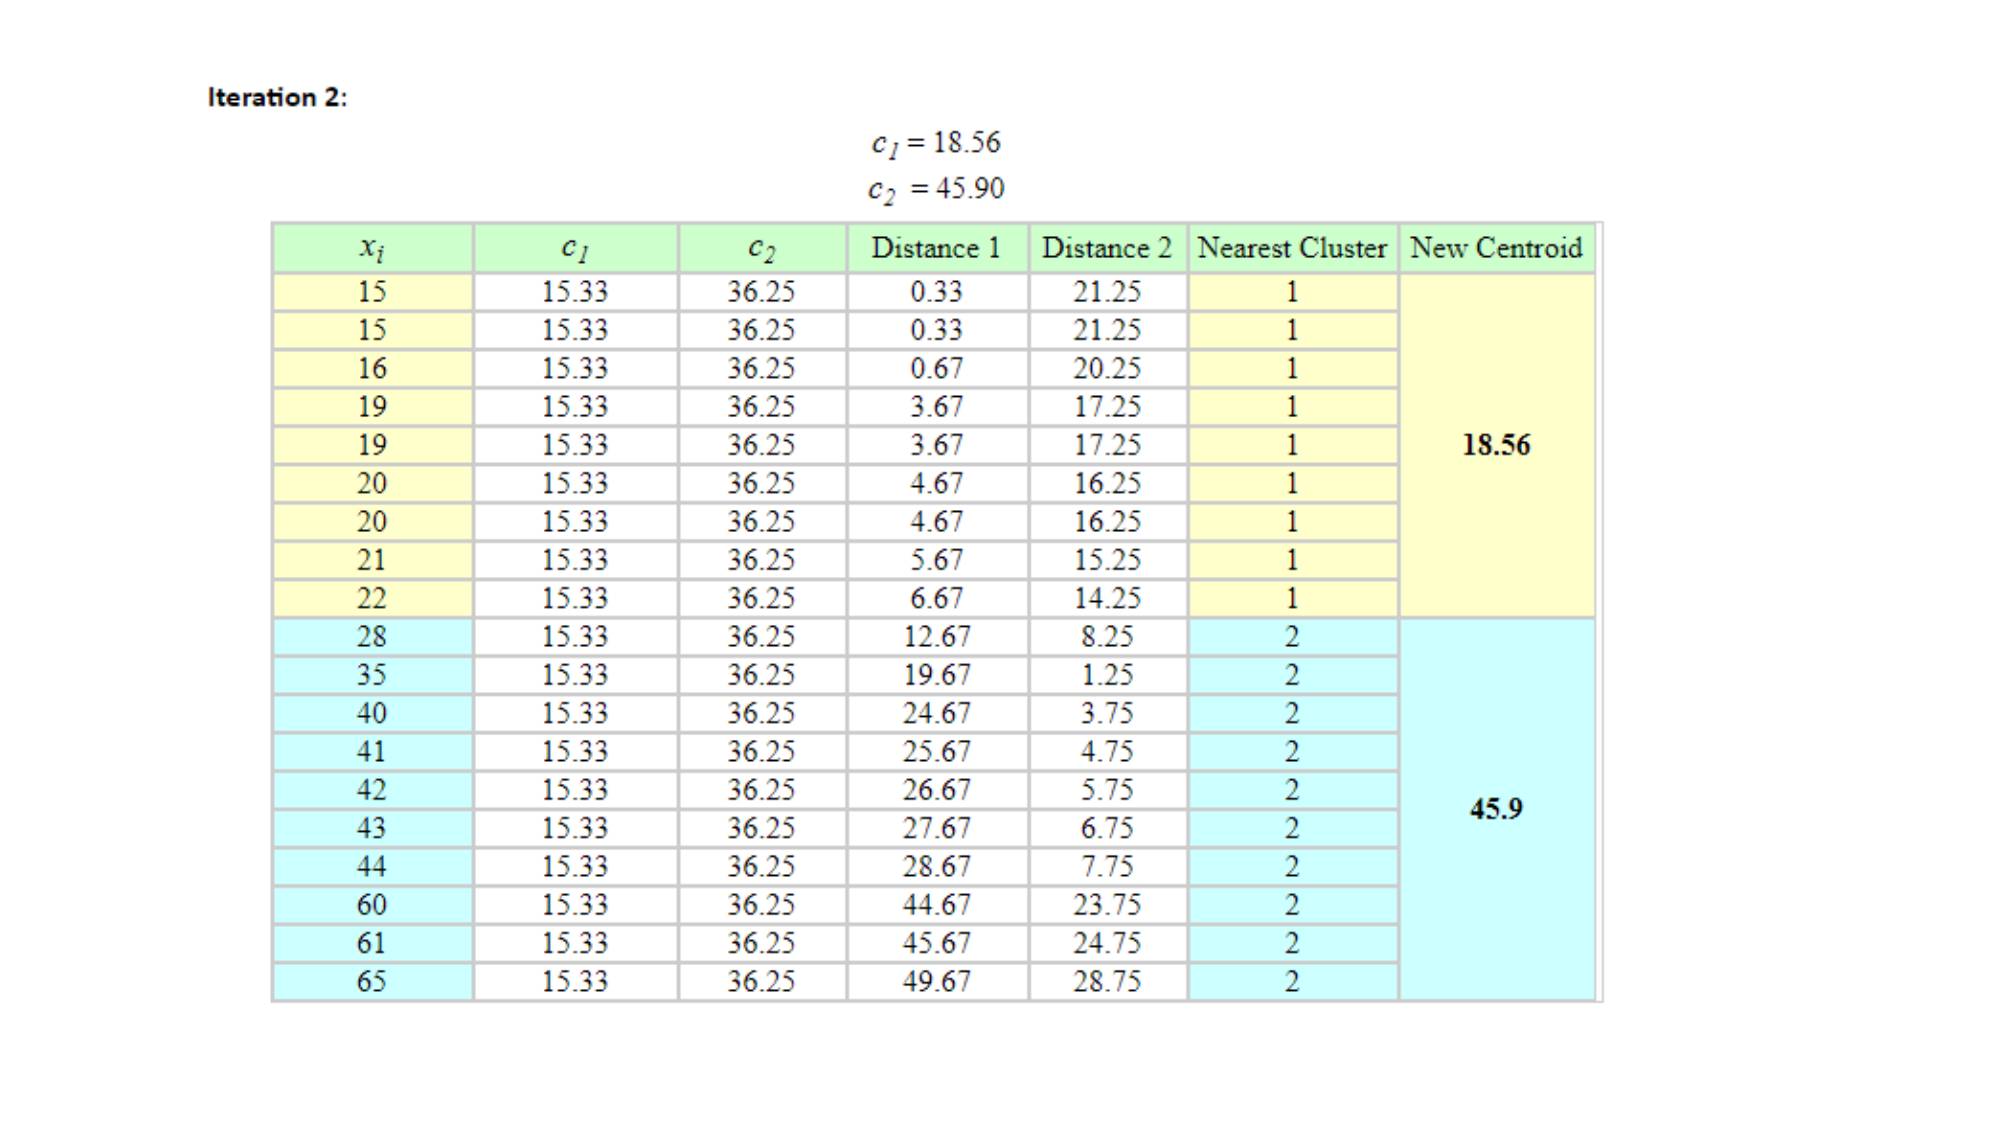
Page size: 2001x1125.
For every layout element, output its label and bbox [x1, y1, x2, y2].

picture [202, 76, 1612, 1011]
